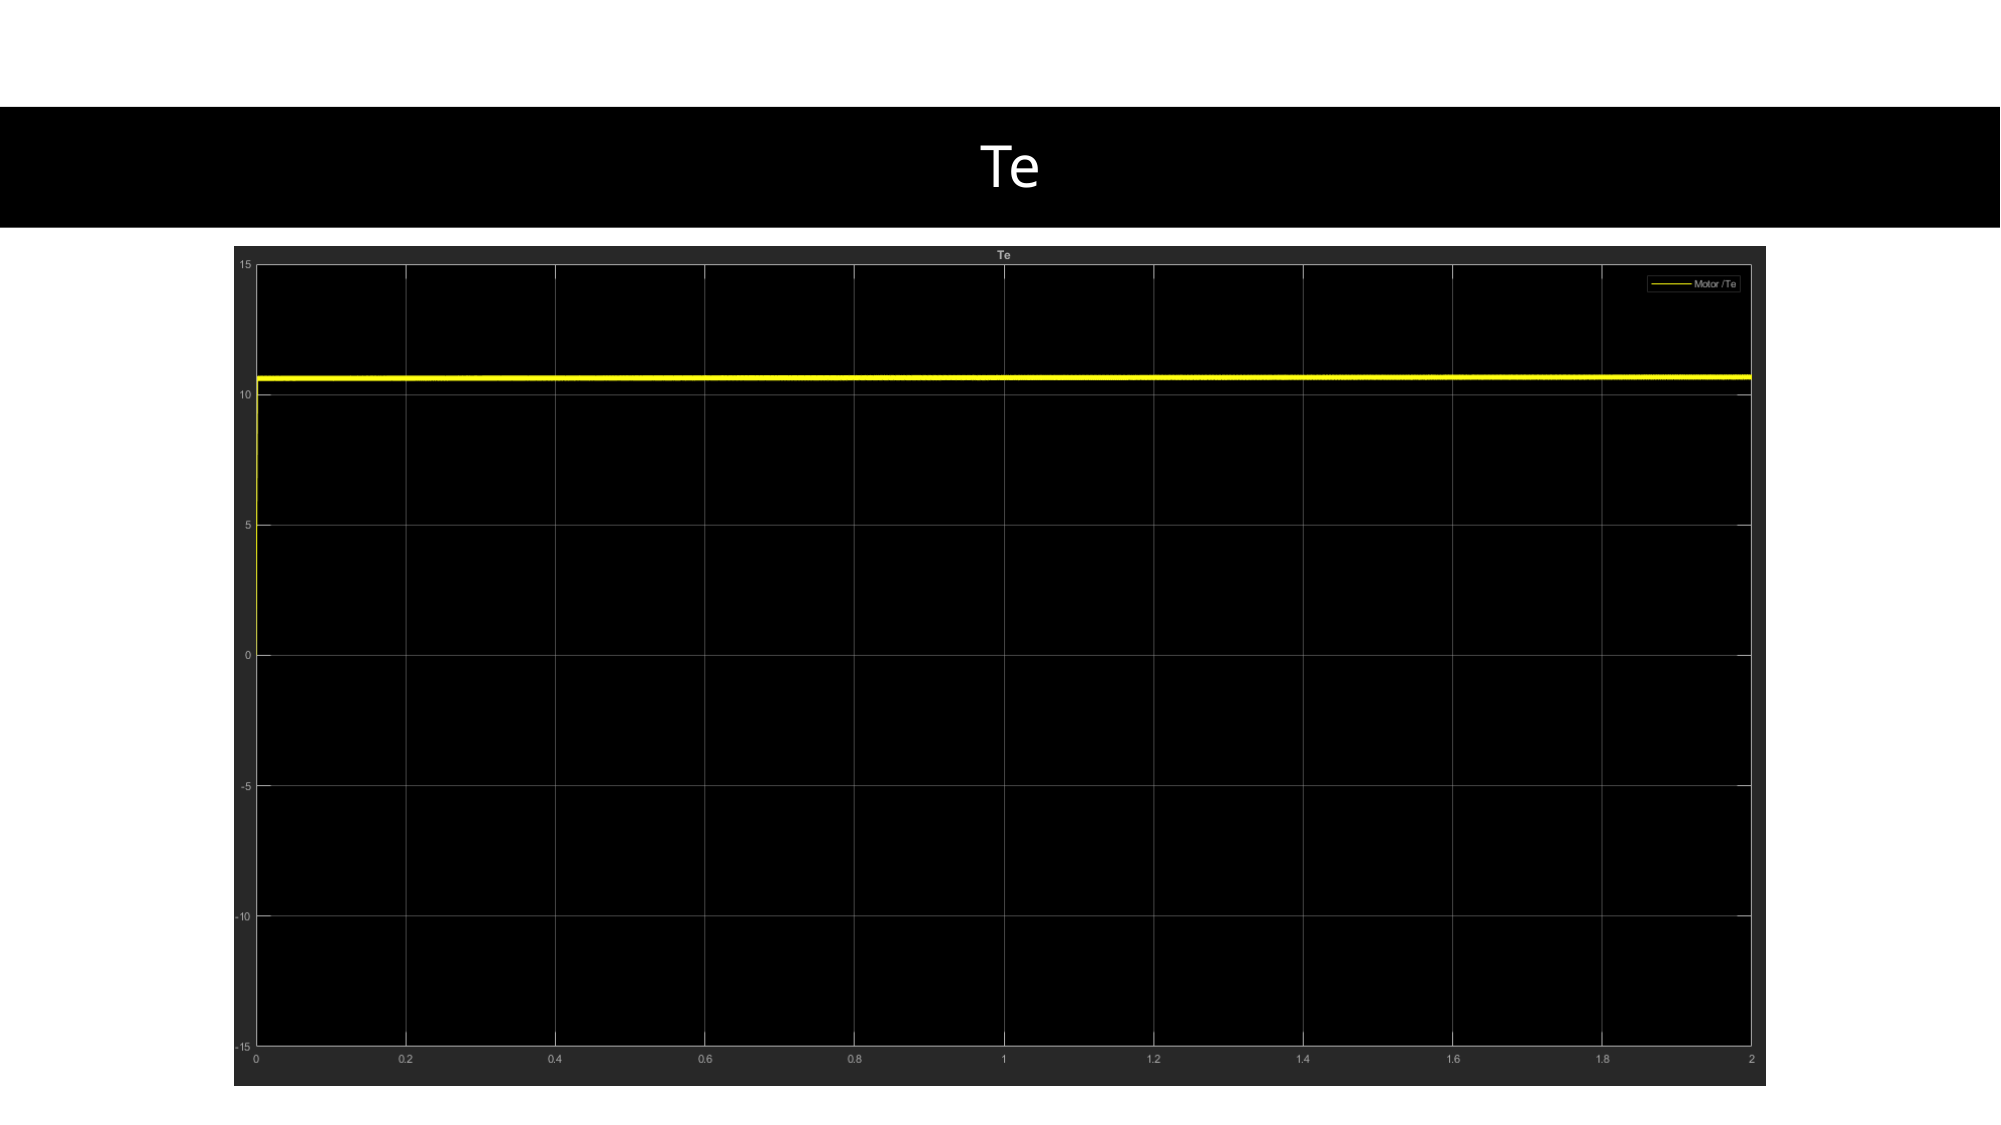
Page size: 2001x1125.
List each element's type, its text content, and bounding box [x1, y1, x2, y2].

text_box Te [91, 105, 1931, 228]
text_box [0, 106, 2000, 229]
picture [234, 246, 1766, 1086]
